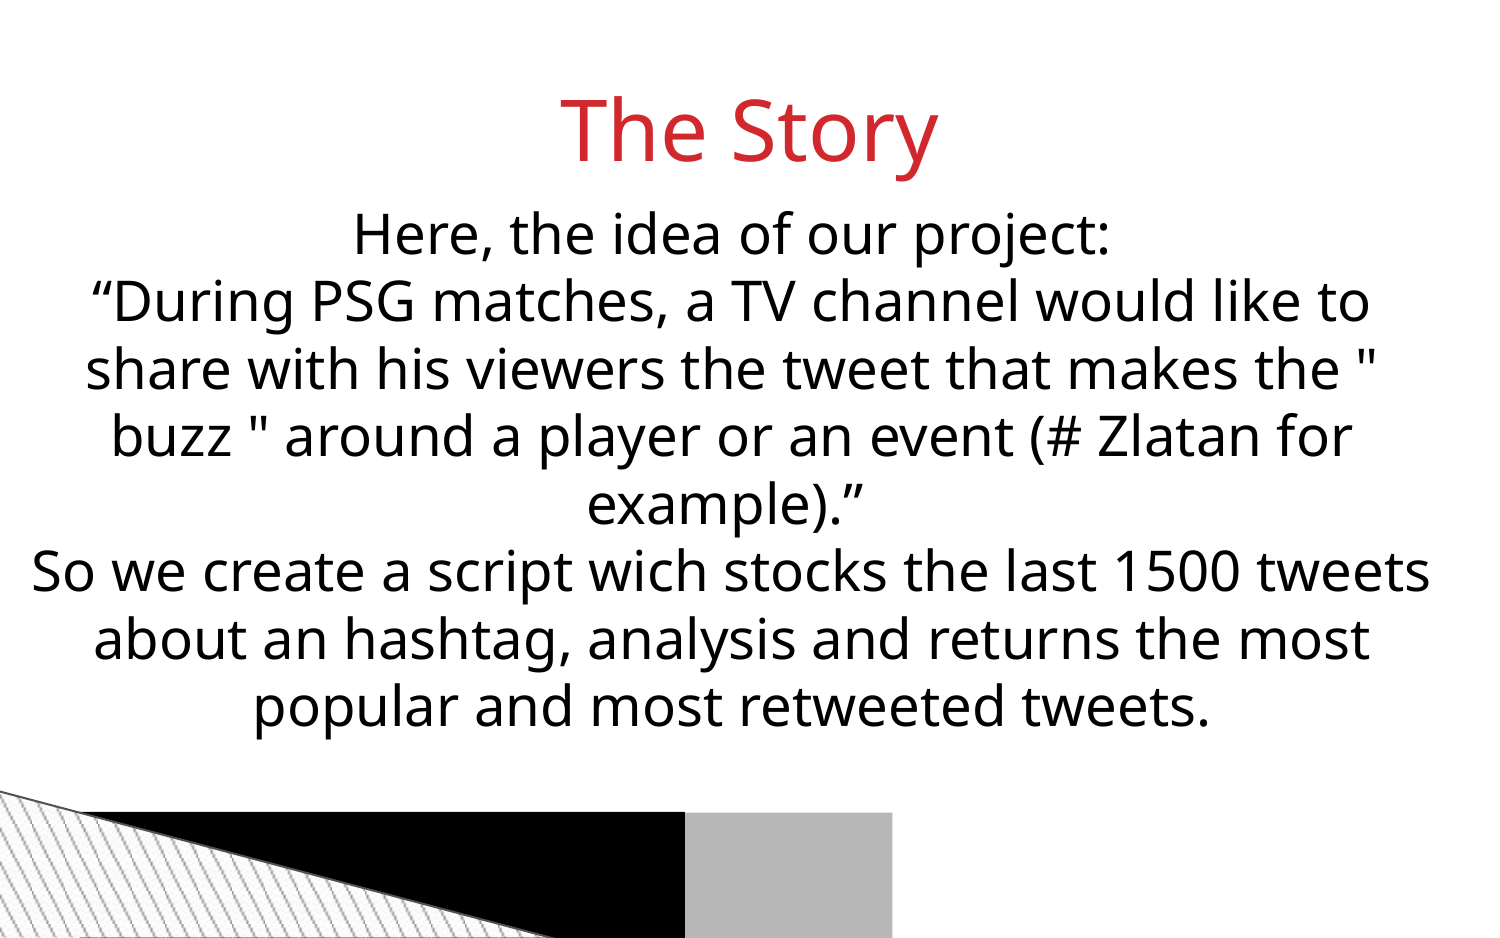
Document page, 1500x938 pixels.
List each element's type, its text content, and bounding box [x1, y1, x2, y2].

text_box Here, the idea of our project: “During PSG matches, a TV channel would like to share with his viewers the tweet that makes the " buzz " around a player or an event (# Zlatan for example).” So we create a script wich stocks the last 1500 tweets about an hashtag, analysis and returns the most popular and most retweeted tweets. [5, 137, 1459, 817]
text_box The Story [75, 37, 1425, 137]
picture [0, 793, 544, 938]
